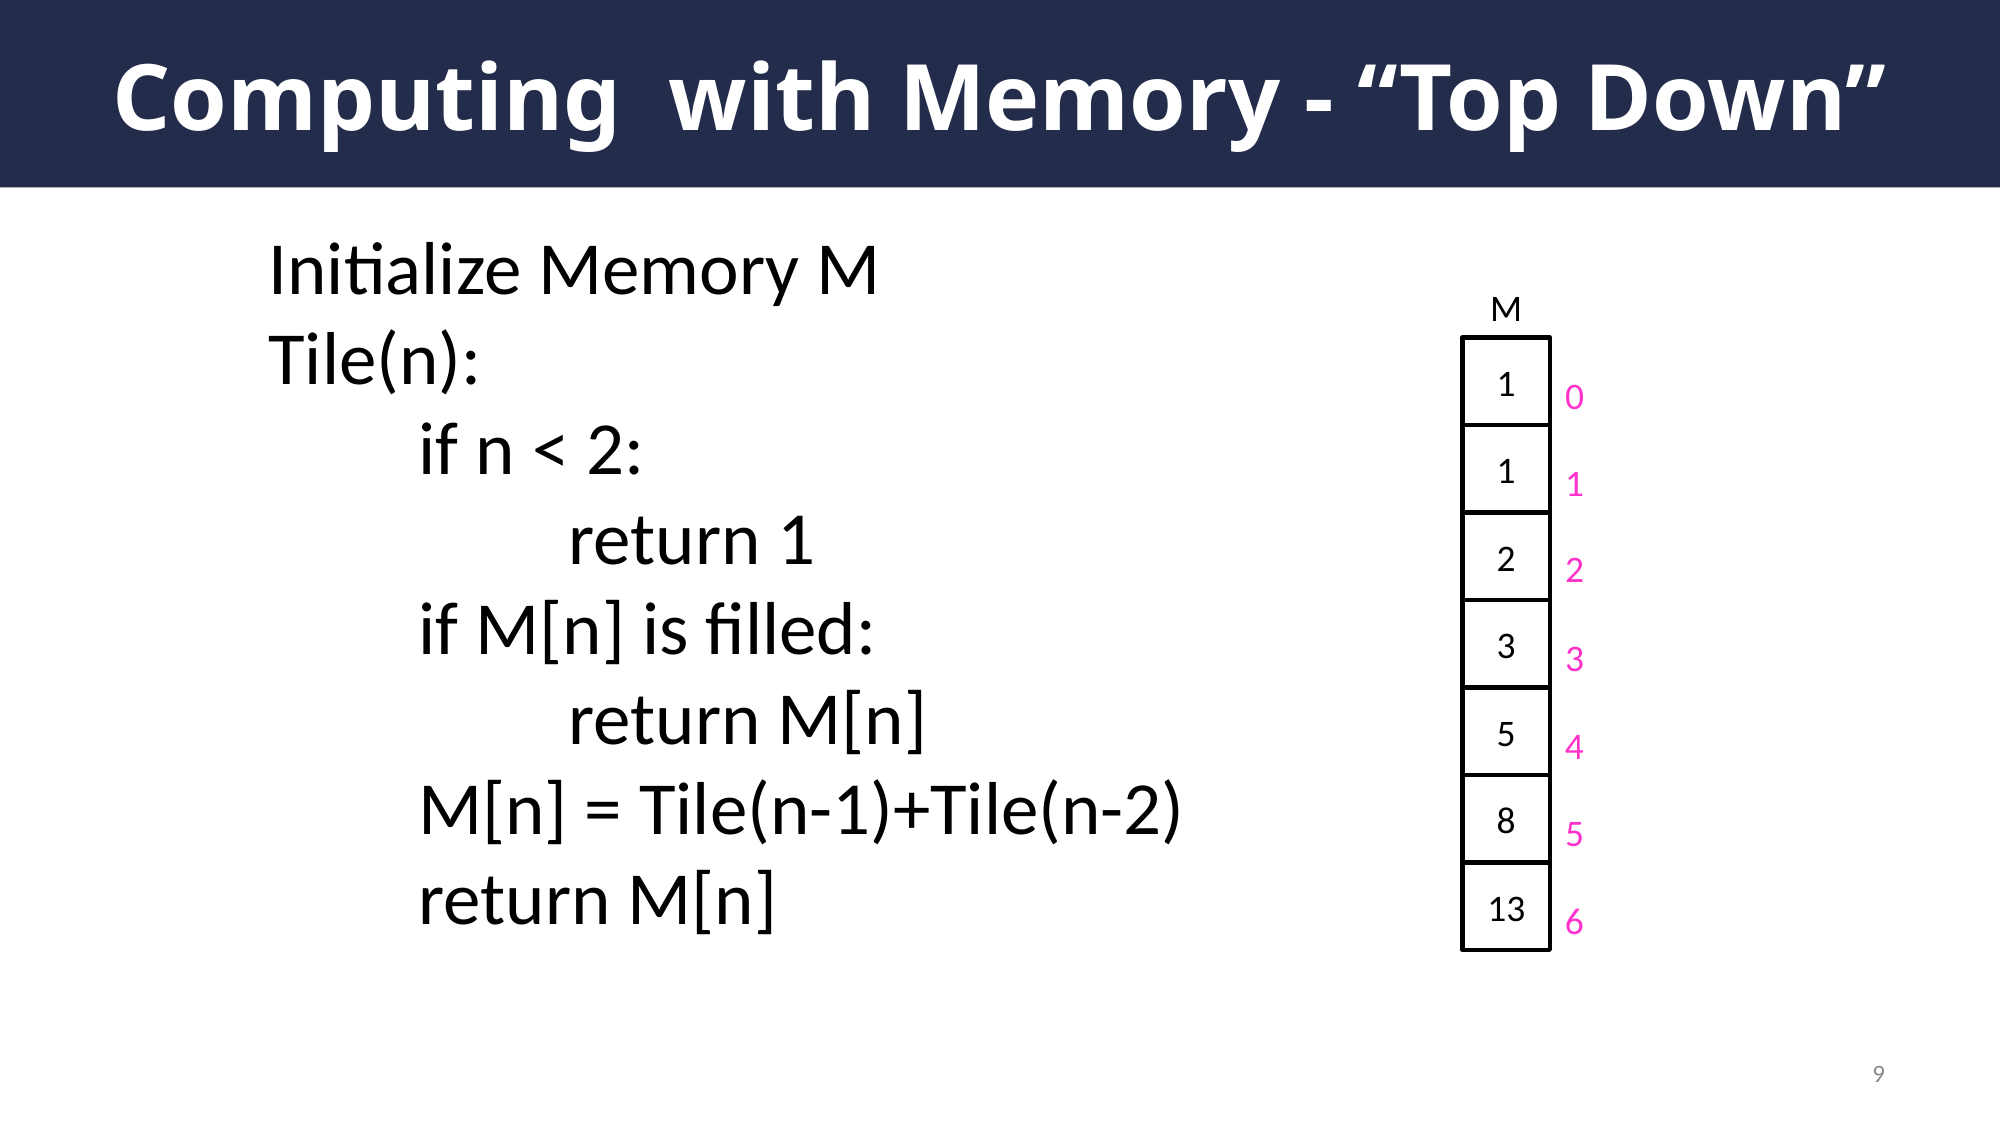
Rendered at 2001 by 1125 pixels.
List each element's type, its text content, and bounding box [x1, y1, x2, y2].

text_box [1462, 337, 1551, 951]
text_box 5 [1554, 801, 1600, 862]
text_box 4 [1554, 714, 1599, 775]
text_box 1 [1554, 451, 1600, 512]
slide_number 9 [1433, 1042, 1900, 1103]
text_box M [1475, 276, 1538, 335]
text_box 2 [1554, 537, 1600, 598]
text_box 3 [1554, 626, 1600, 687]
text_box 0 [1554, 364, 1600, 425]
text_box 6 [1554, 889, 1599, 950]
text_box Initialize Memory M Tile(n): if n < 2: return 1 if M[n] is filled: return M[n] M[n] = Tile(n-1)+Tile(n-2) return M[n] [253, 212, 1201, 948]
